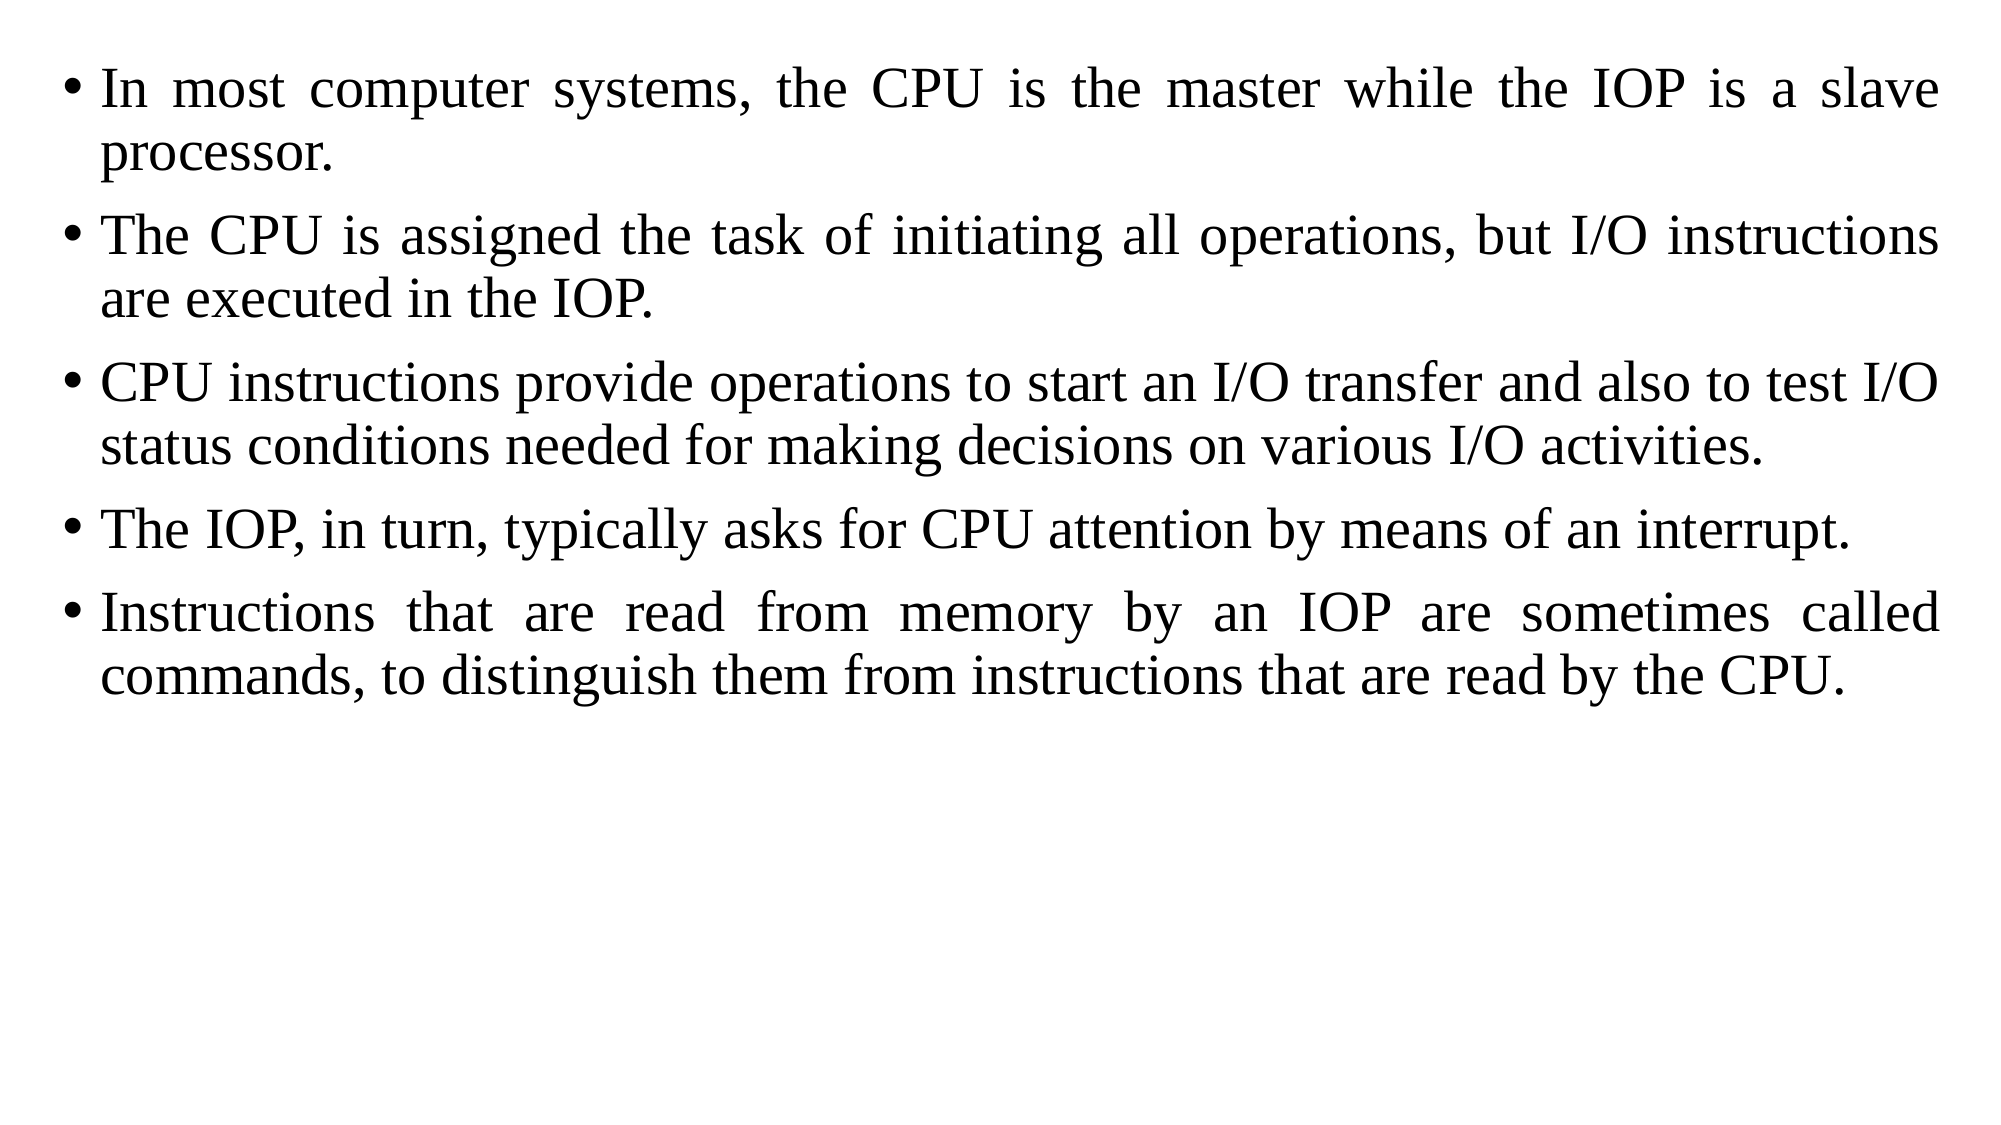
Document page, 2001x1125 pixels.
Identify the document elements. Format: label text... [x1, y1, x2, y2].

list In most computer systems, the CPU is the master while the IOP is a slave processor. The CPU is assigned the task of initiating all operations, but I/O instructions are executed in the IOP. CPU instructions provide operations to start an I/O transfer and also to test I/O status conditions needed for making decisions on various I/O activities. The IOP, in turn, typically asks for CPU attention by means of an interrupt. Instructions that are read from memory by an IOP are sometimes called commands, to distinguish them from instructions that are read by the CPU. [47, 50, 1957, 1110]
